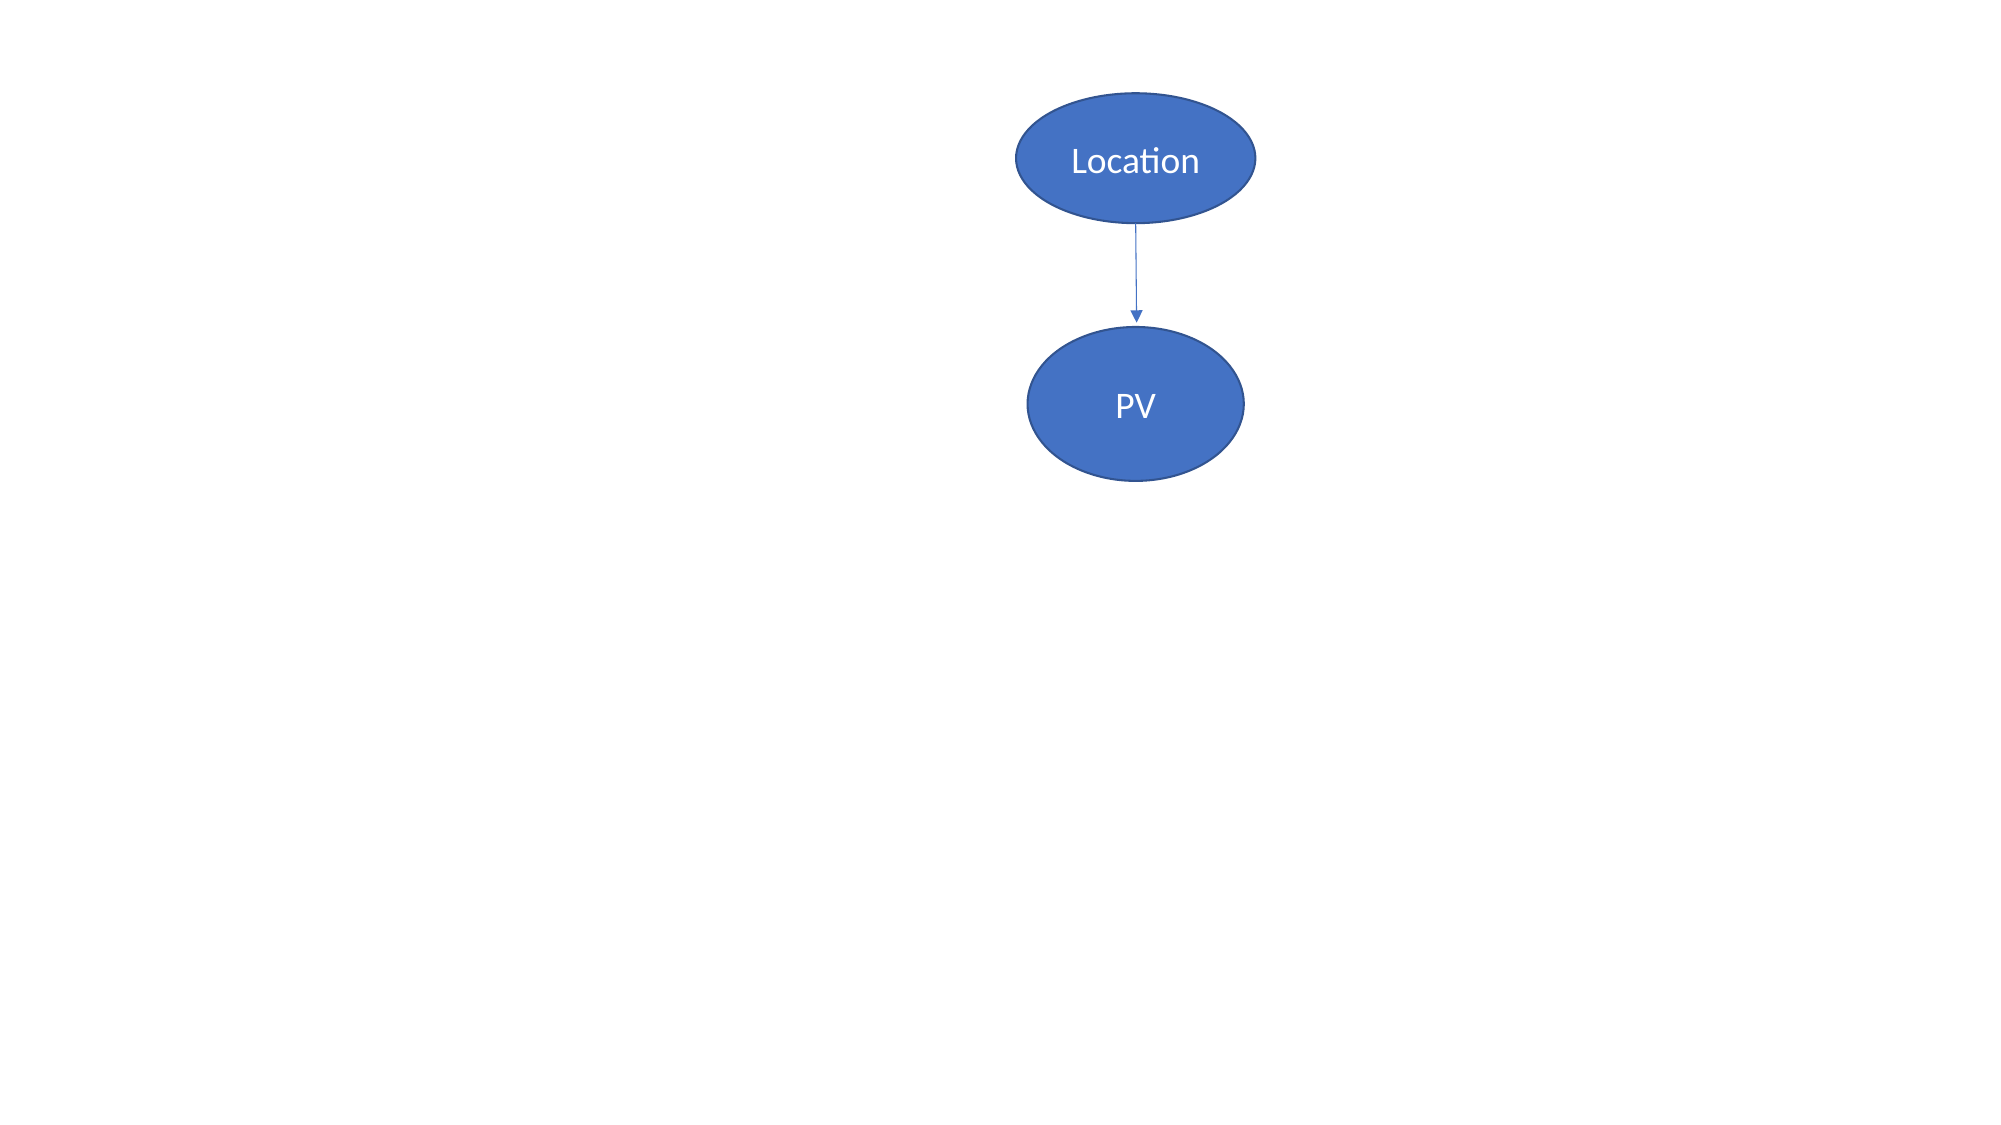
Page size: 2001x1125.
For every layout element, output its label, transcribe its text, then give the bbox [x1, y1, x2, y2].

text_box Location [1015, 92, 1257, 225]
text_box PV [1026, 325, 1245, 482]
